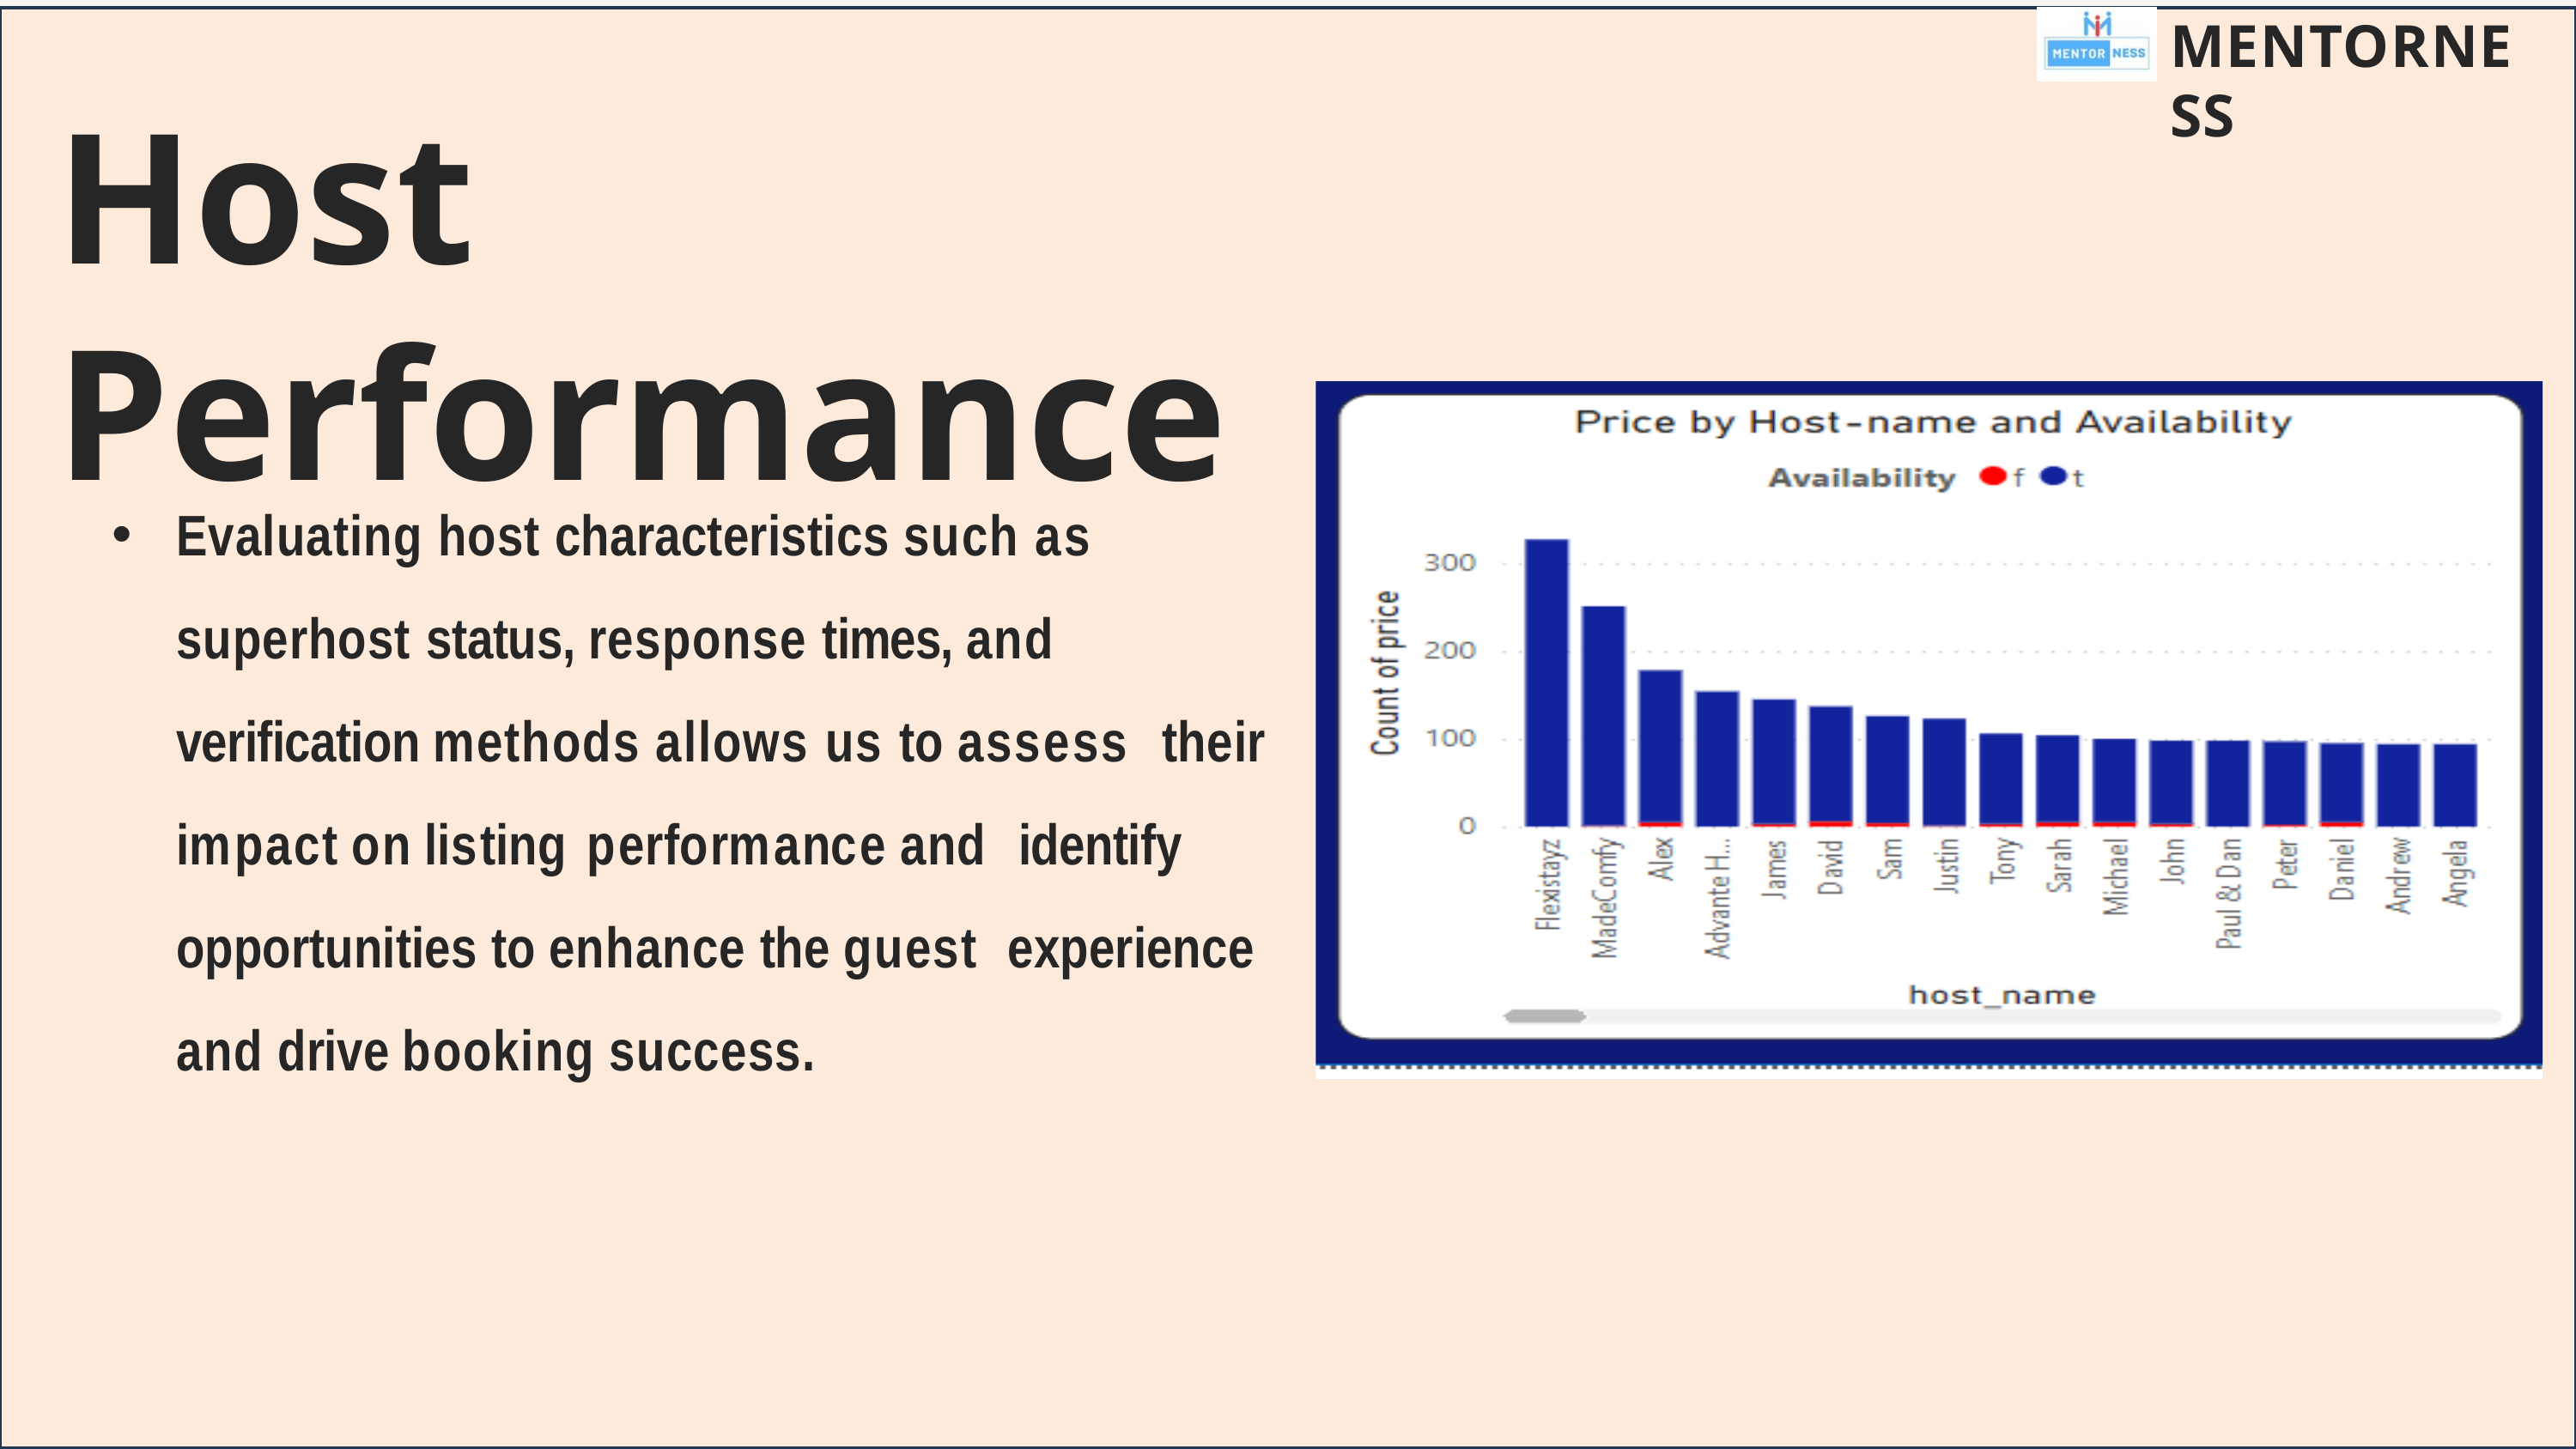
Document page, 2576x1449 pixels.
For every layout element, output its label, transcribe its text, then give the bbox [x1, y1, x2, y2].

text_box [0, 6, 2576, 1449]
text_box Evaluating host characteristics such as superhost status, response times, and verification methods allows us to assess their impact on listing performance and identify opportunities to enhance the guest experience and drive booking success. [110, 463, 1287, 1082]
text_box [2037, 7, 2547, 82]
title Host Performance [54, 81, 1261, 517]
picture [1315, 381, 2543, 1079]
